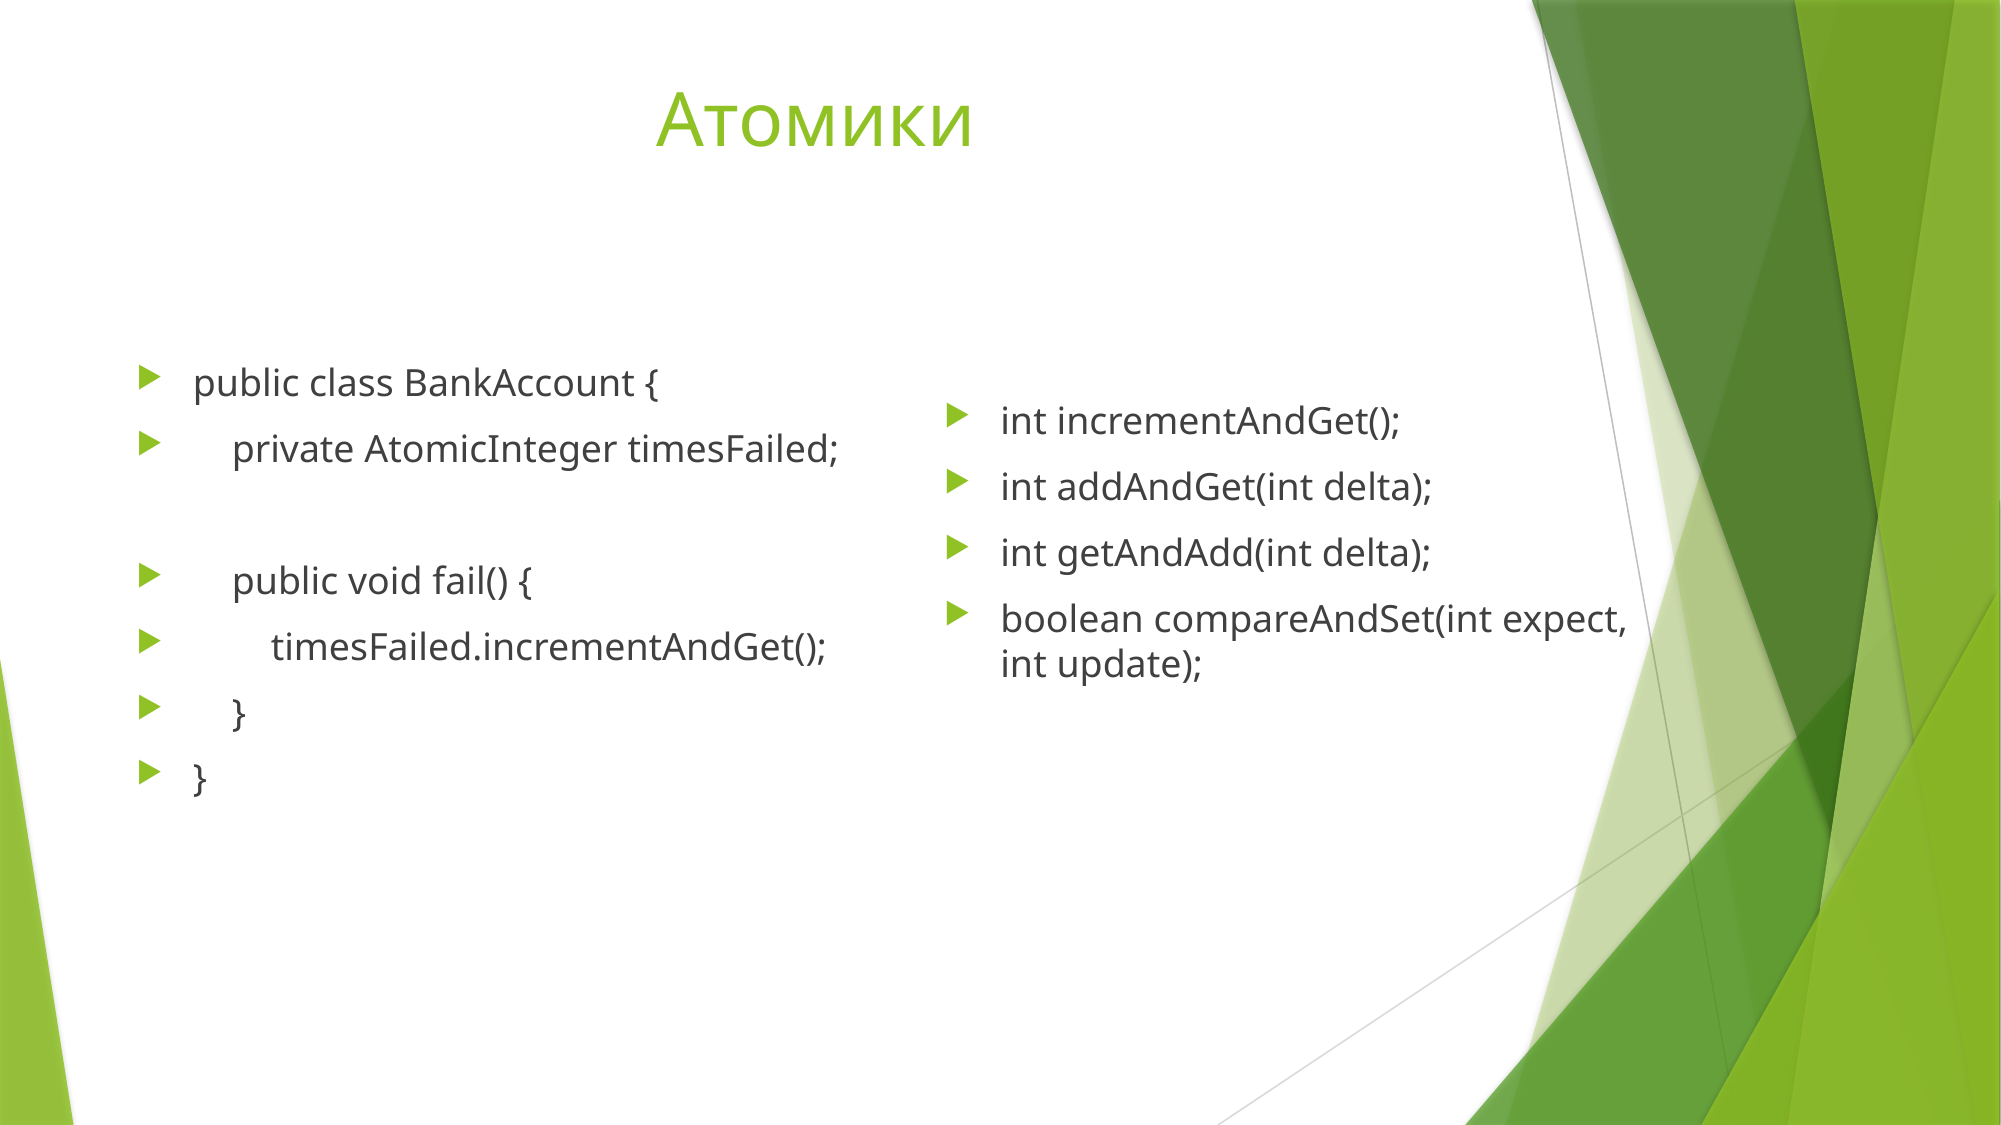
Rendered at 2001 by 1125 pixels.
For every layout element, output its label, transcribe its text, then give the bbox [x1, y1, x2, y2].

title Атомики [111, 63, 1522, 281]
text_box int incrementAndGet(); int addAndGet(int delta); int getAndAdd(int delta); boolean compareAndSet(int expect, int update); [929, 389, 1680, 1125]
list public class BankAccount { private AtomicInteger timesFailed; public void fail() { timesFailed.incrementAndGet(); } } [121, 351, 1532, 1125]
